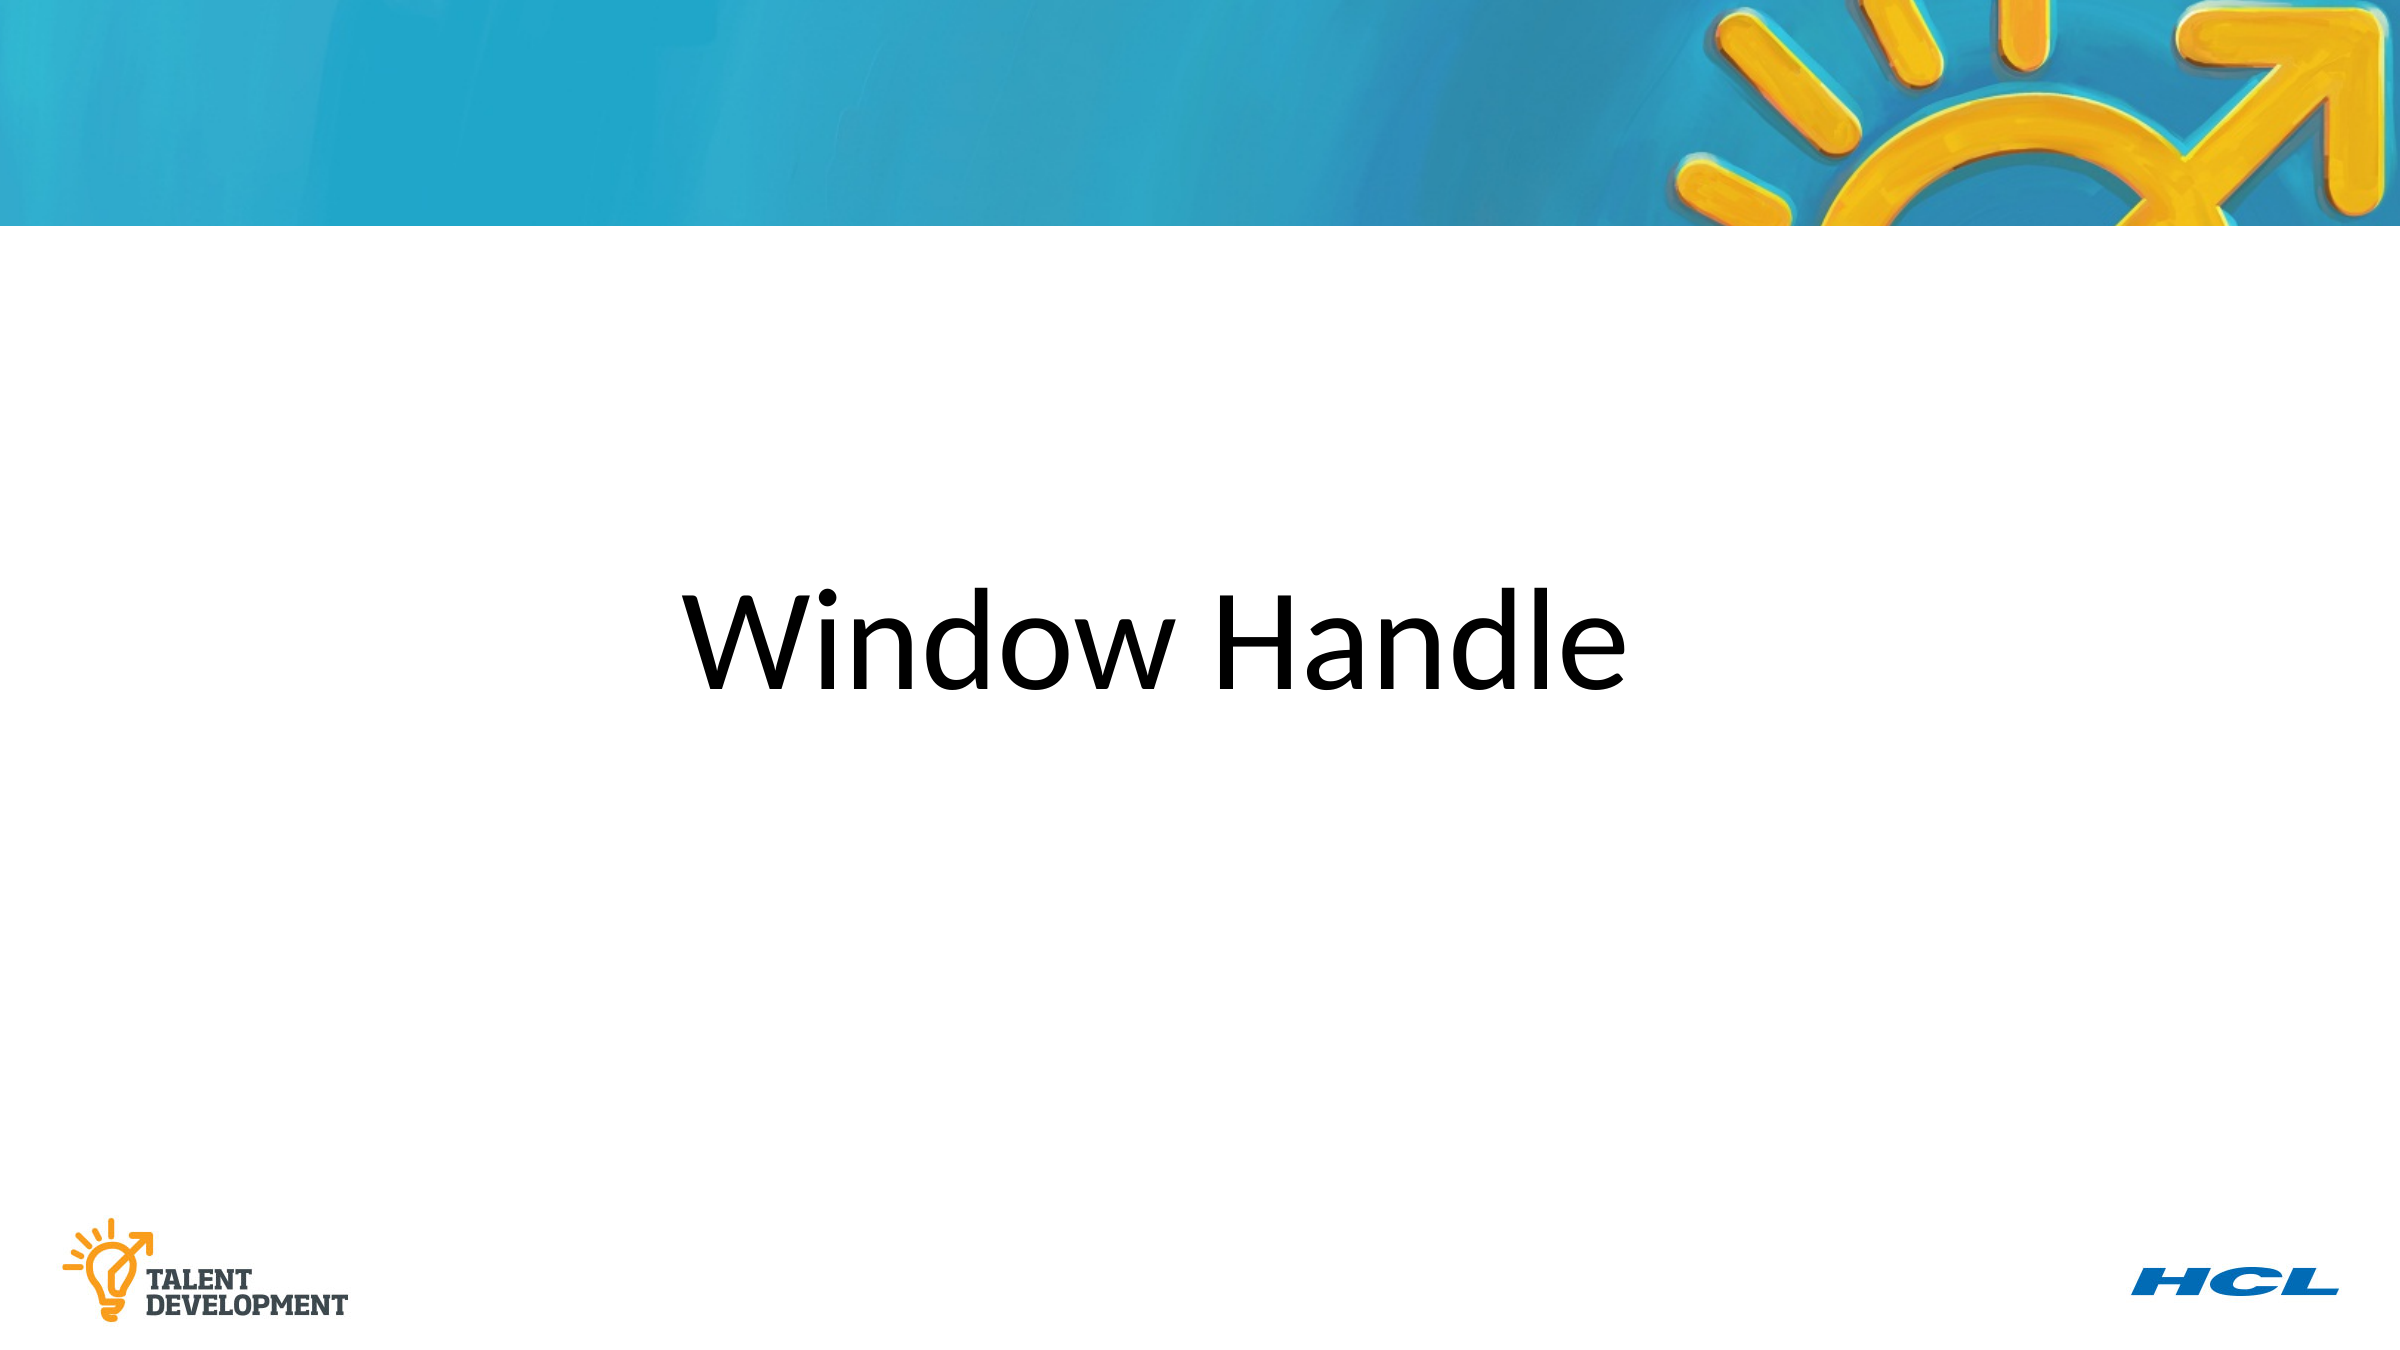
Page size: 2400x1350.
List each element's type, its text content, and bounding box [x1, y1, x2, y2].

text_box Window Handle [612, 535, 1700, 649]
picture [0, 1169, 389, 1350]
picture [2100, 1169, 2397, 1350]
picture [0, 0, 2400, 226]
